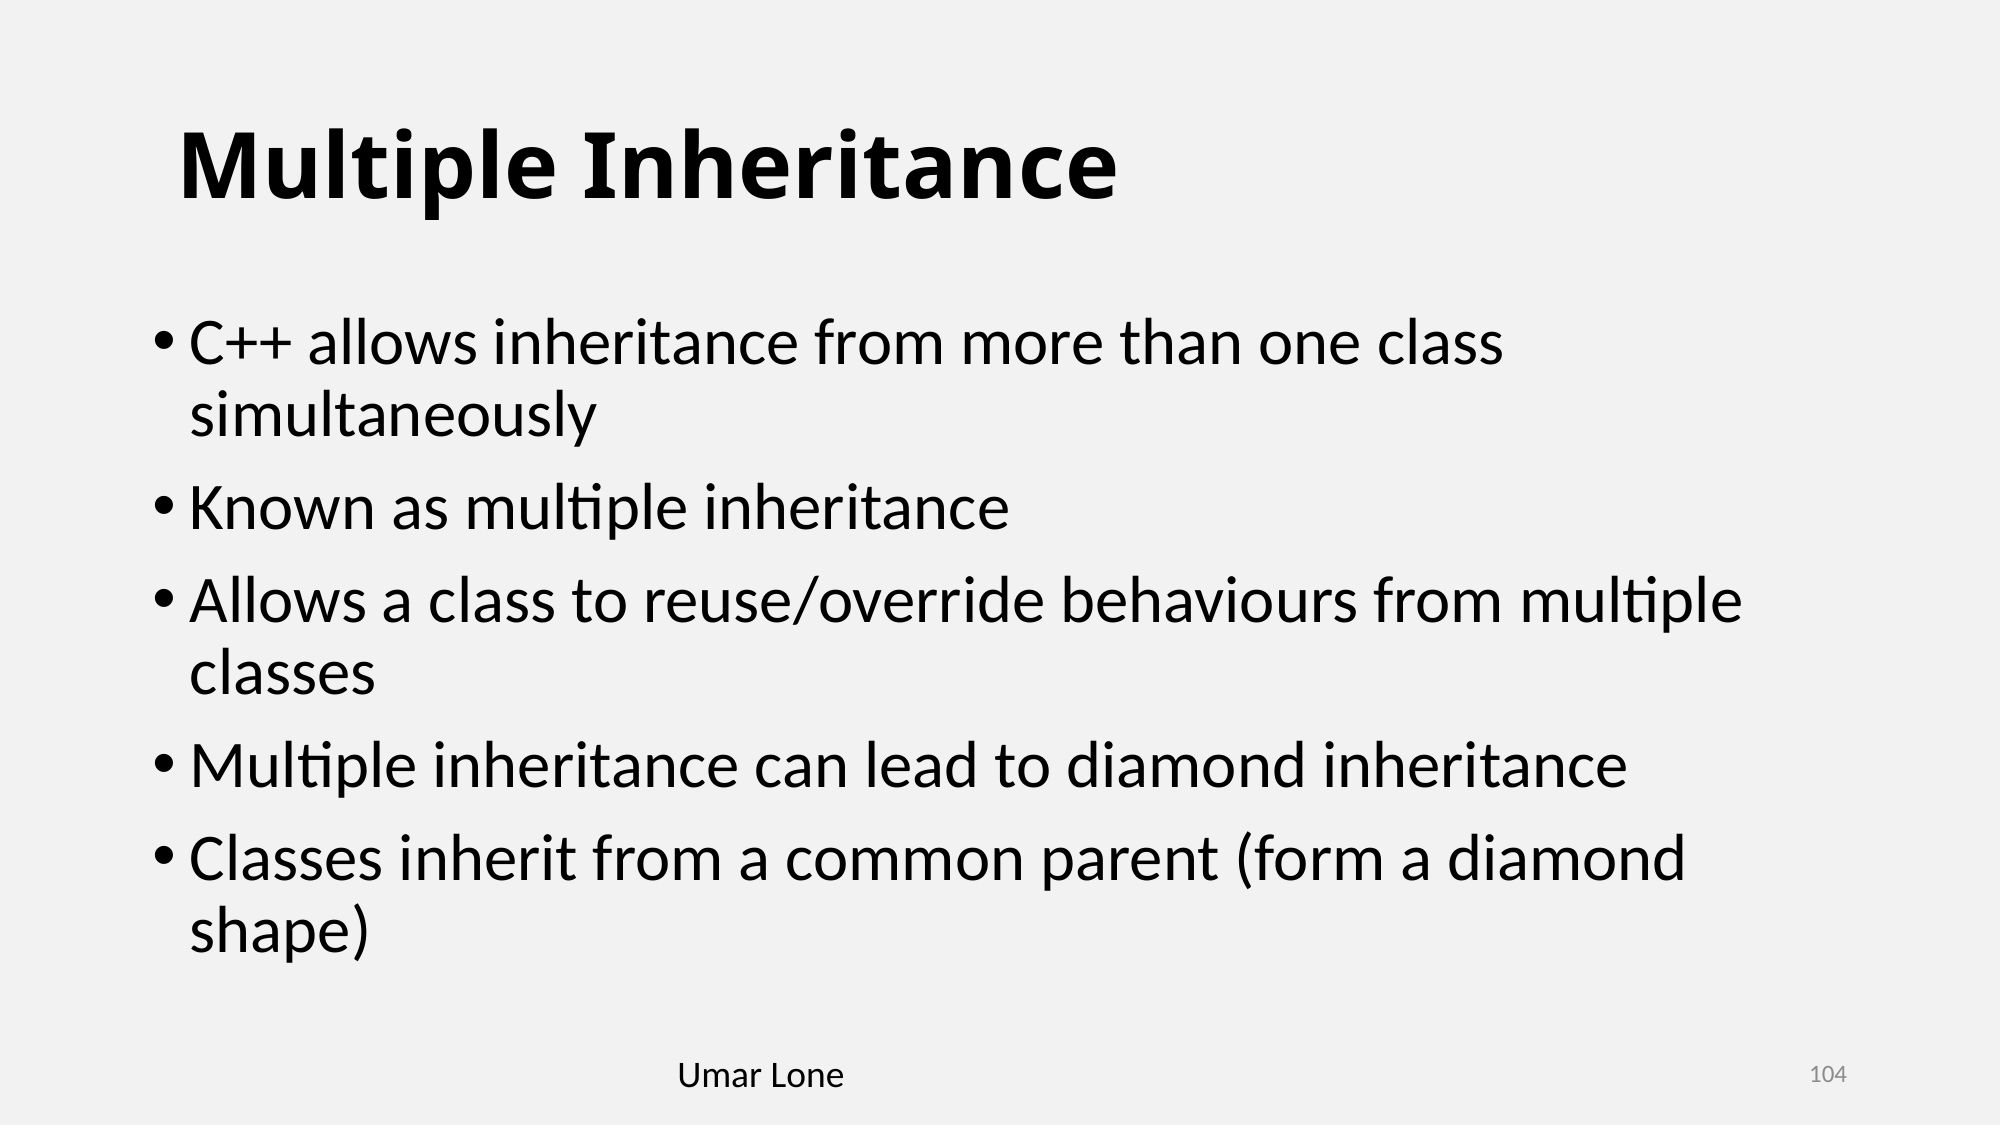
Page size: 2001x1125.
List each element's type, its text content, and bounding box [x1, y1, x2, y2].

title Multiple Inheritance [137, 59, 1863, 278]
footer Umar Lone [662, 1042, 1338, 1103]
list C++ allows inheritance from more than one class simultaneously Known as multiple inheritance Allows a class to reuse/override behaviours from multiple classes Multiple inheritance can lead to diamond inheritance Classes inherit from a common parent (form a diamond shape) [137, 299, 1863, 1014]
slide_number 104 [1412, 1042, 1863, 1103]
